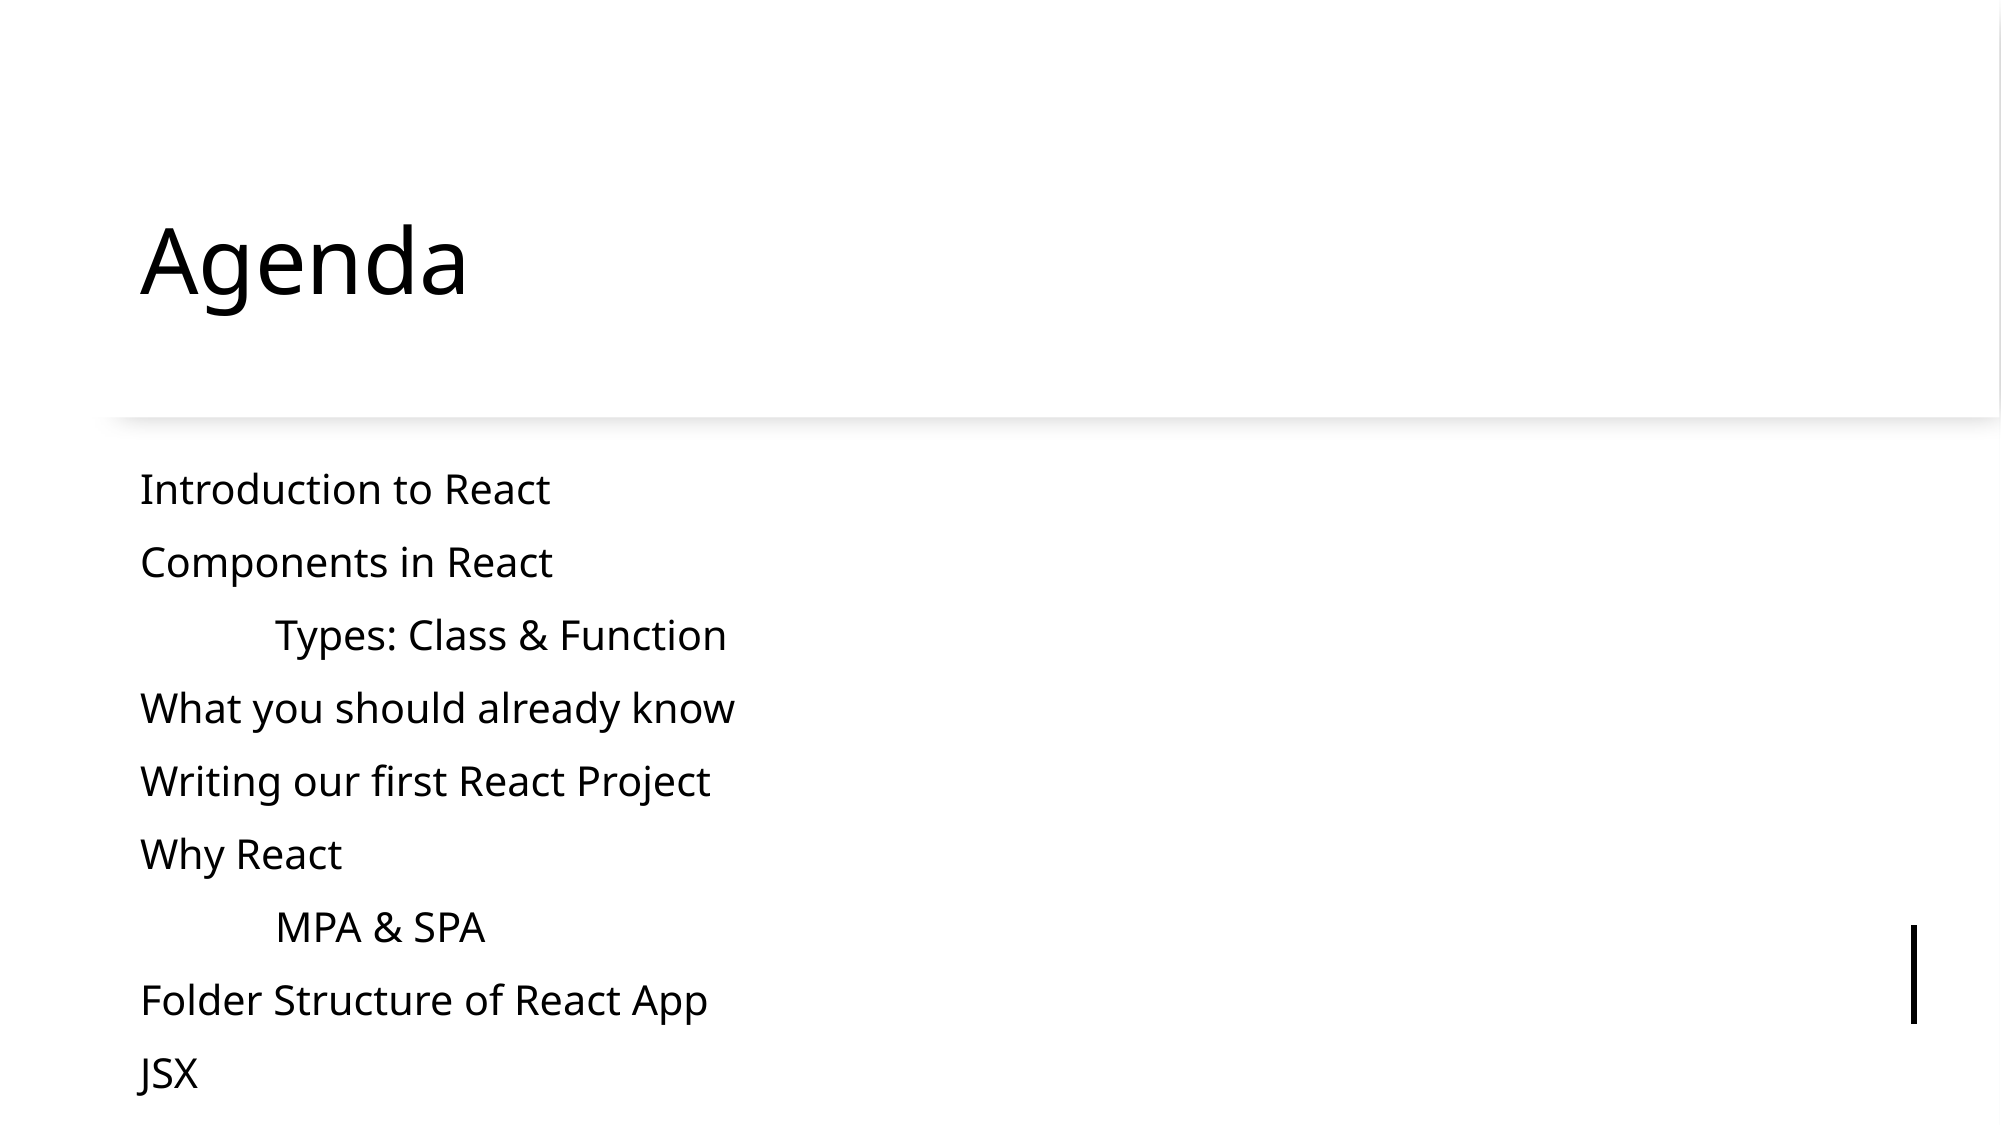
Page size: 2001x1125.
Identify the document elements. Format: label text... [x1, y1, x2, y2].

title Agenda [124, 140, 1828, 376]
list Introduction to React Components in React Types: Class & Function What you should already know Writing our first React Project Why React MPA & SPA Folder Structure of React App JSX [124, 451, 1828, 1110]
